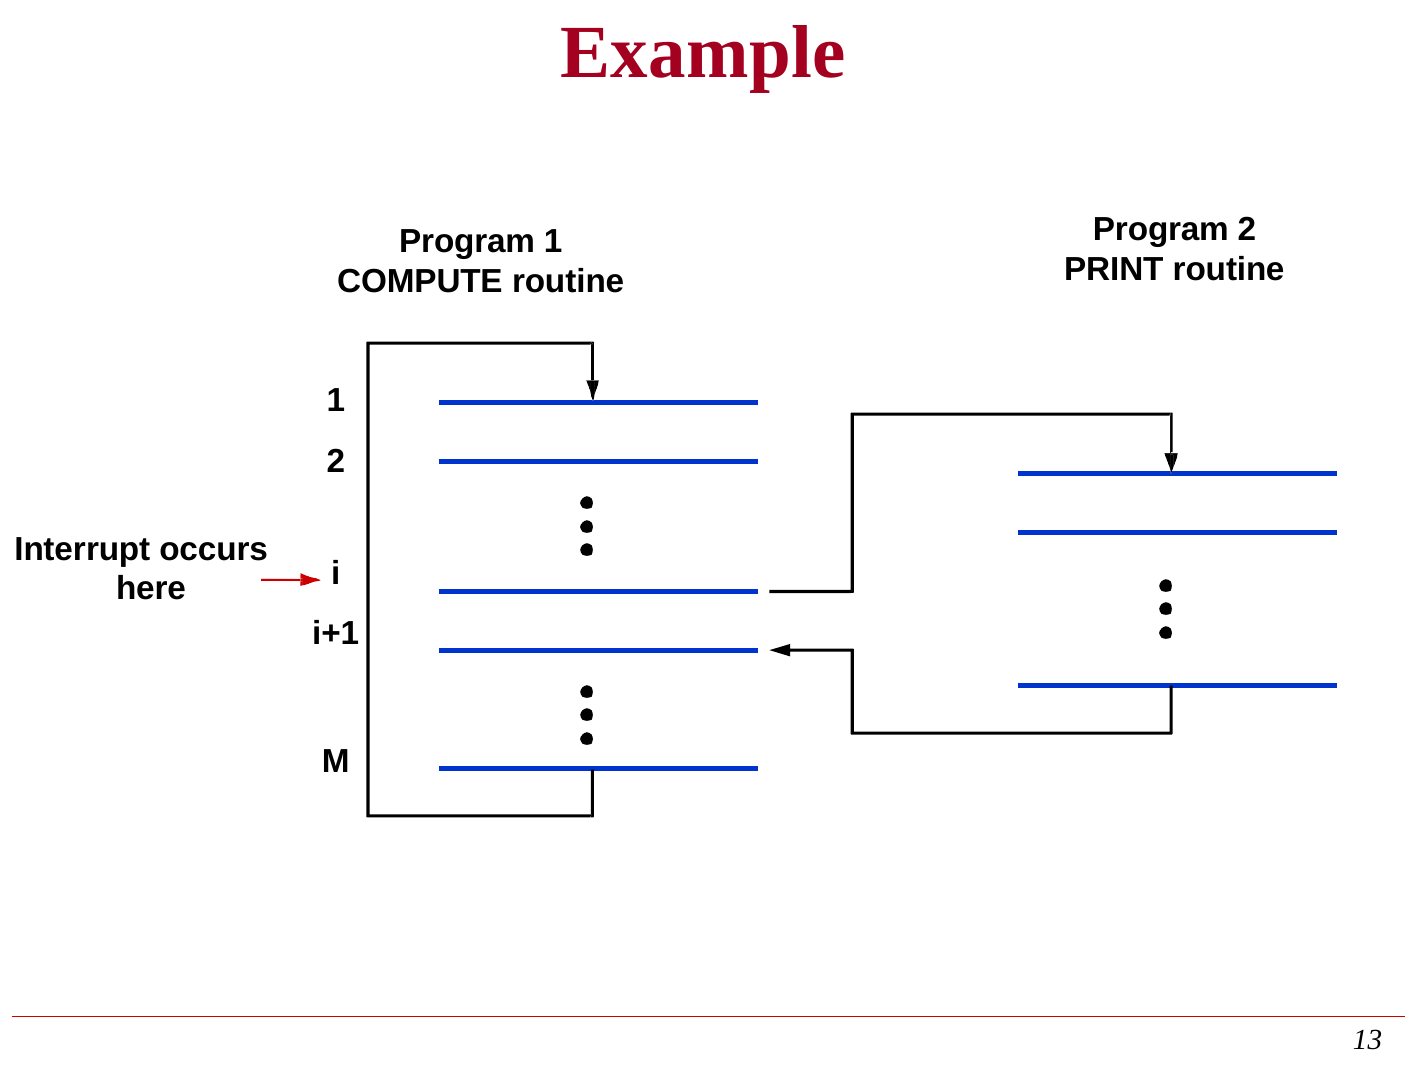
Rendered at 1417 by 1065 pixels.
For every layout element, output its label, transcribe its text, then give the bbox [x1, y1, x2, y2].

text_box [366, 341, 759, 818]
picture [261, 573, 322, 587]
picture [1158, 626, 1172, 639]
text_box Program 1 COMPUTE routine [335, 217, 626, 299]
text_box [769, 643, 1338, 735]
text_box i i+1 [310, 529, 361, 651]
text_box Interrupt occurs here [12, 524, 270, 607]
text_box M [319, 737, 352, 780]
text_box 1 2 [324, 355, 348, 479]
slide_number 13 [1346, 1021, 1389, 1065]
picture [1158, 602, 1172, 615]
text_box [769, 412, 1337, 594]
text_box Program 2 PRINT routine [1062, 205, 1286, 288]
title Example [558, 0, 850, 180]
